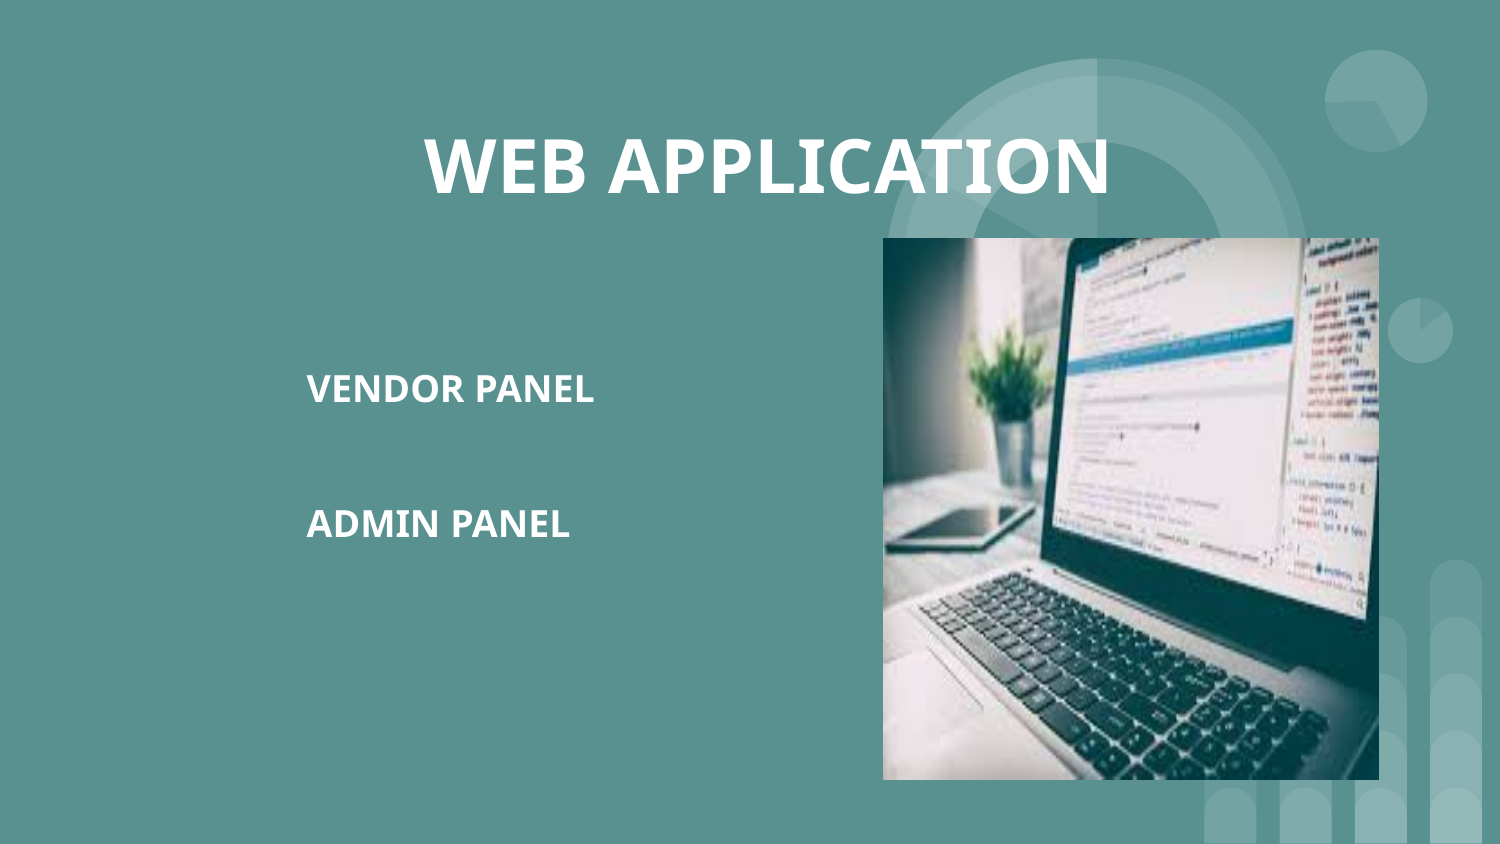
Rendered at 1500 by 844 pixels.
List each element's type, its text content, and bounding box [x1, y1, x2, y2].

subtitle VENDOR PANEL ADMIN PANEL [291, 350, 878, 616]
picture [883, 238, 1379, 780]
title WEB APPLICATION [409, 65, 1314, 263]
